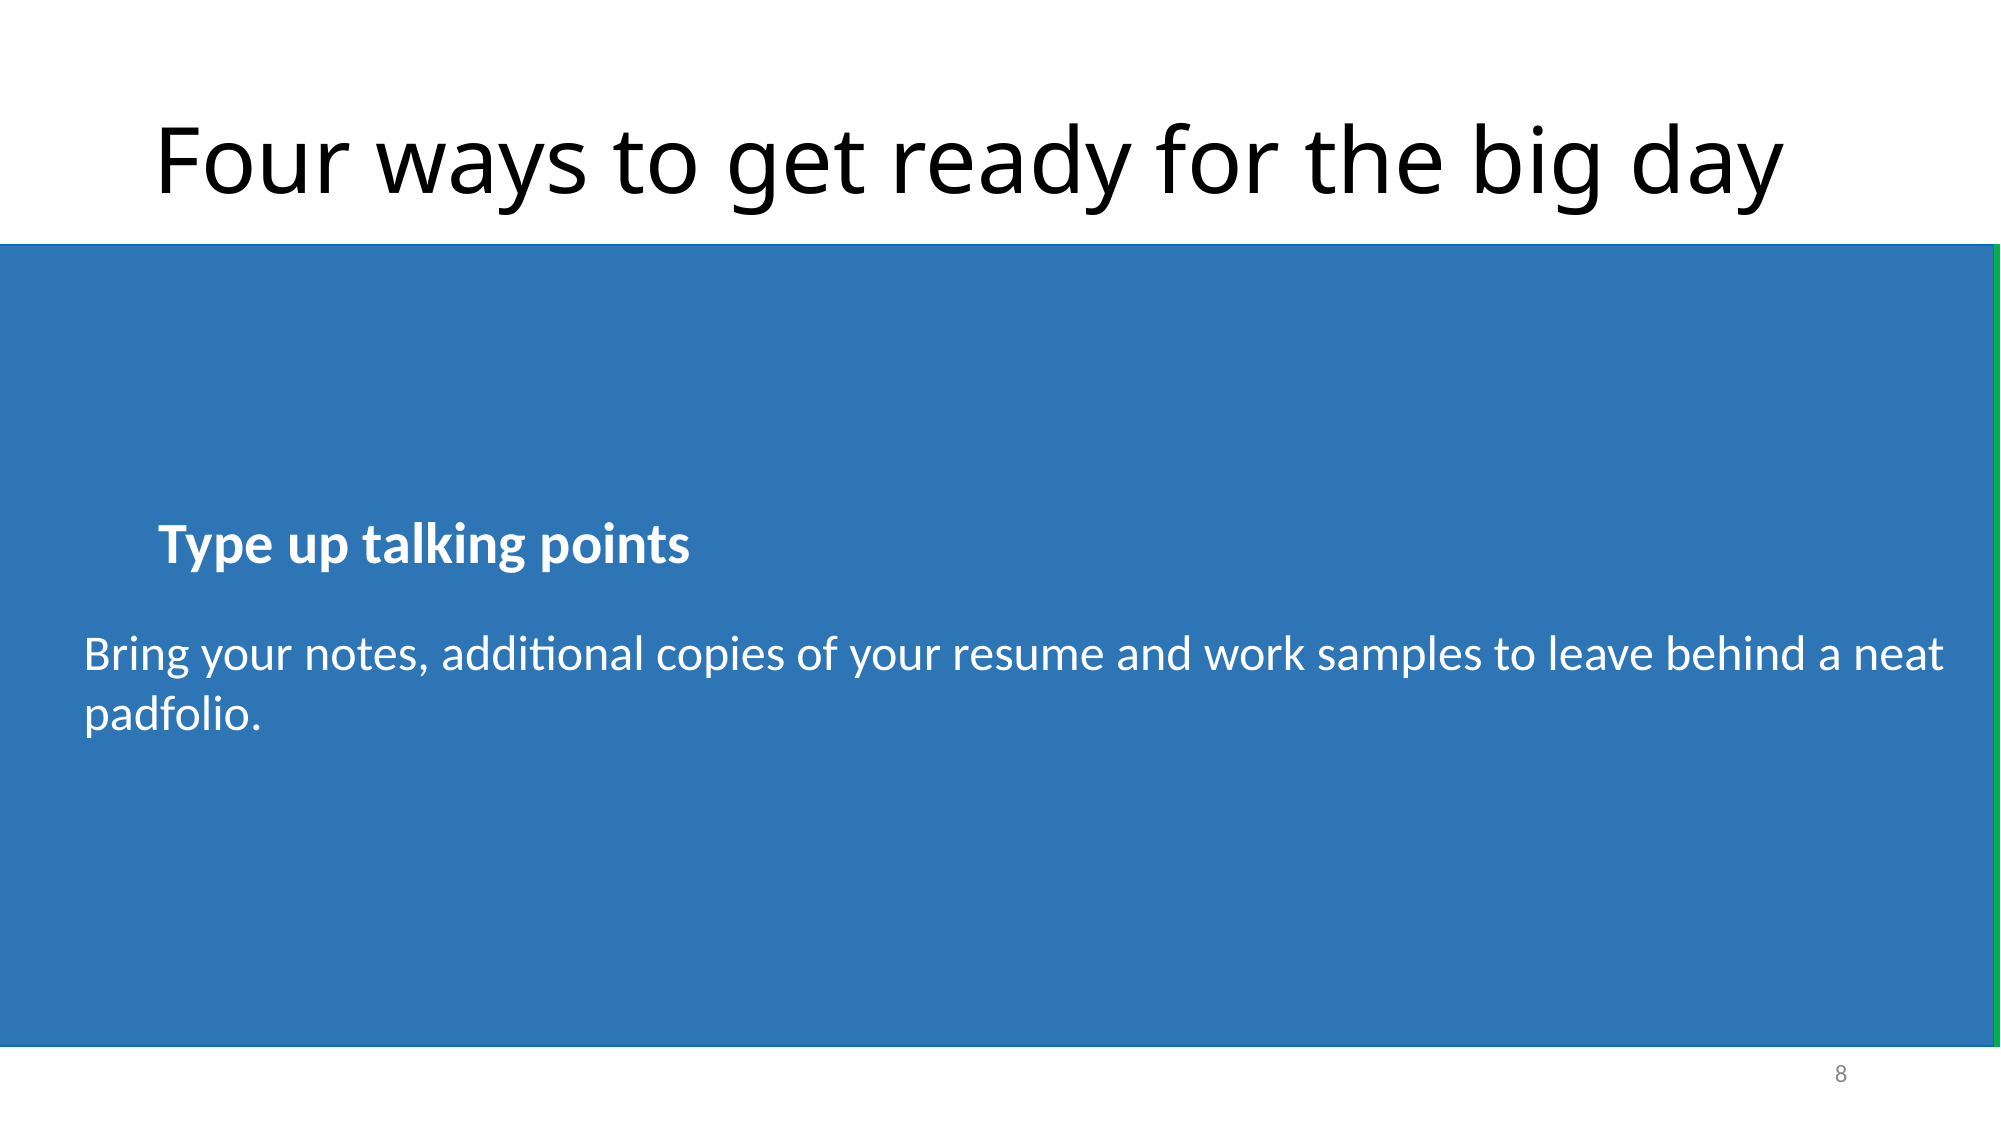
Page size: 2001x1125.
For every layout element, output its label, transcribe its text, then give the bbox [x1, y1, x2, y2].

text_box Four ways to get ready for the big day [137, 70, 1863, 230]
slide_number 8 [1412, 1047, 1863, 1103]
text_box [0, 244, 2000, 1046]
